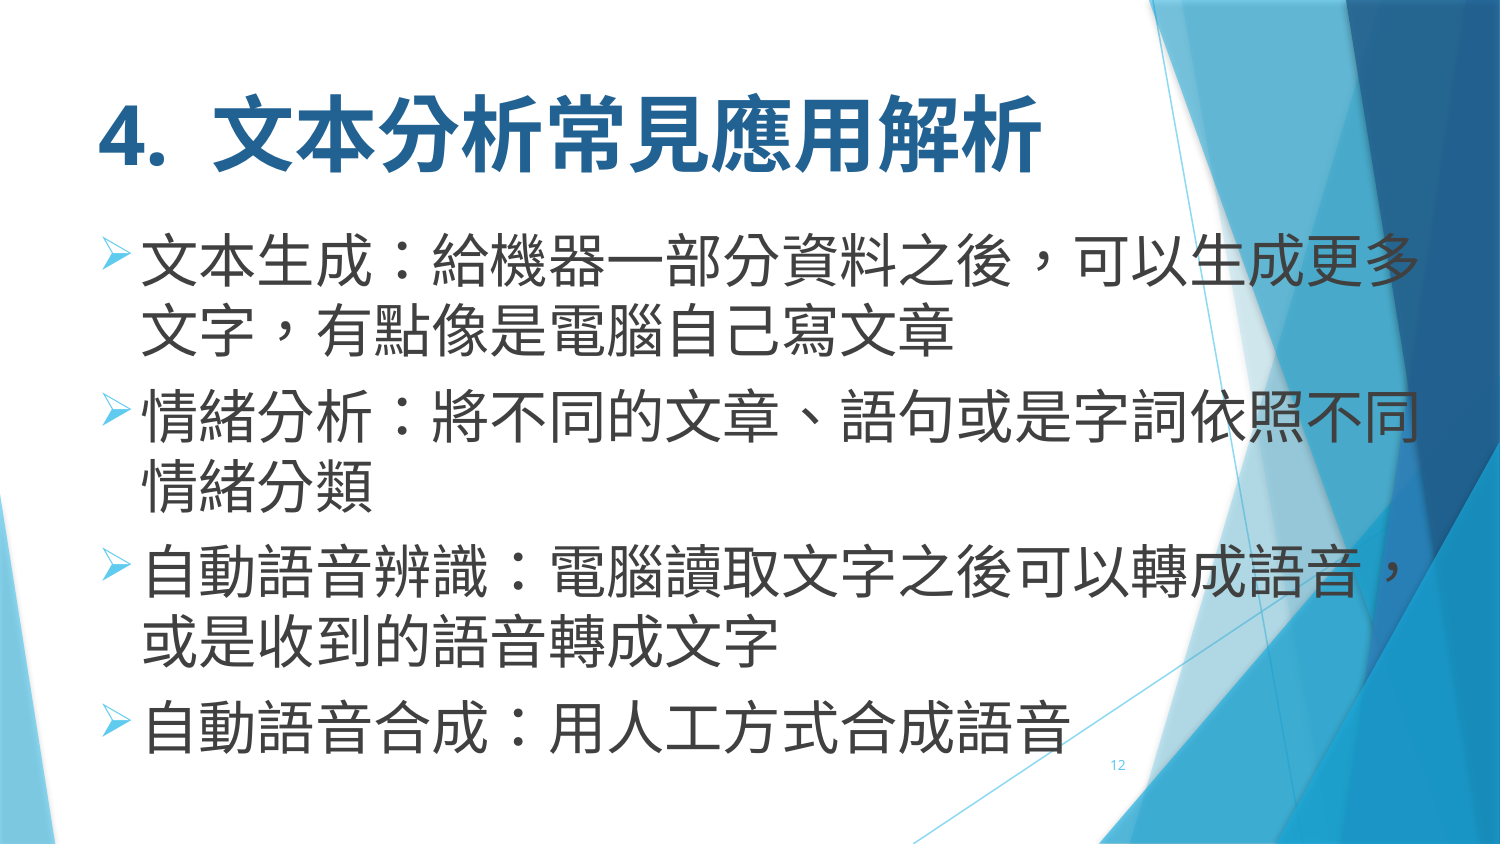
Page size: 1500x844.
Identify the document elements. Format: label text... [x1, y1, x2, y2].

list 文本生成：給機器一部分資料之後，可以生成更多文字，有點像是電腦自己寫文章 情緒分析：將不同的文章、語句或是字詞依照不同情緒分類 自動語音辨識：電腦讀取文字之後可以轉成語音，或是收到的語音轉成文字 自動語音合成：用人工方式合成語音 [83, 216, 1455, 789]
slide_number 12 [1056, 743, 1141, 789]
title 4. 文本分析常見應用解析 [83, 75, 1141, 216]
